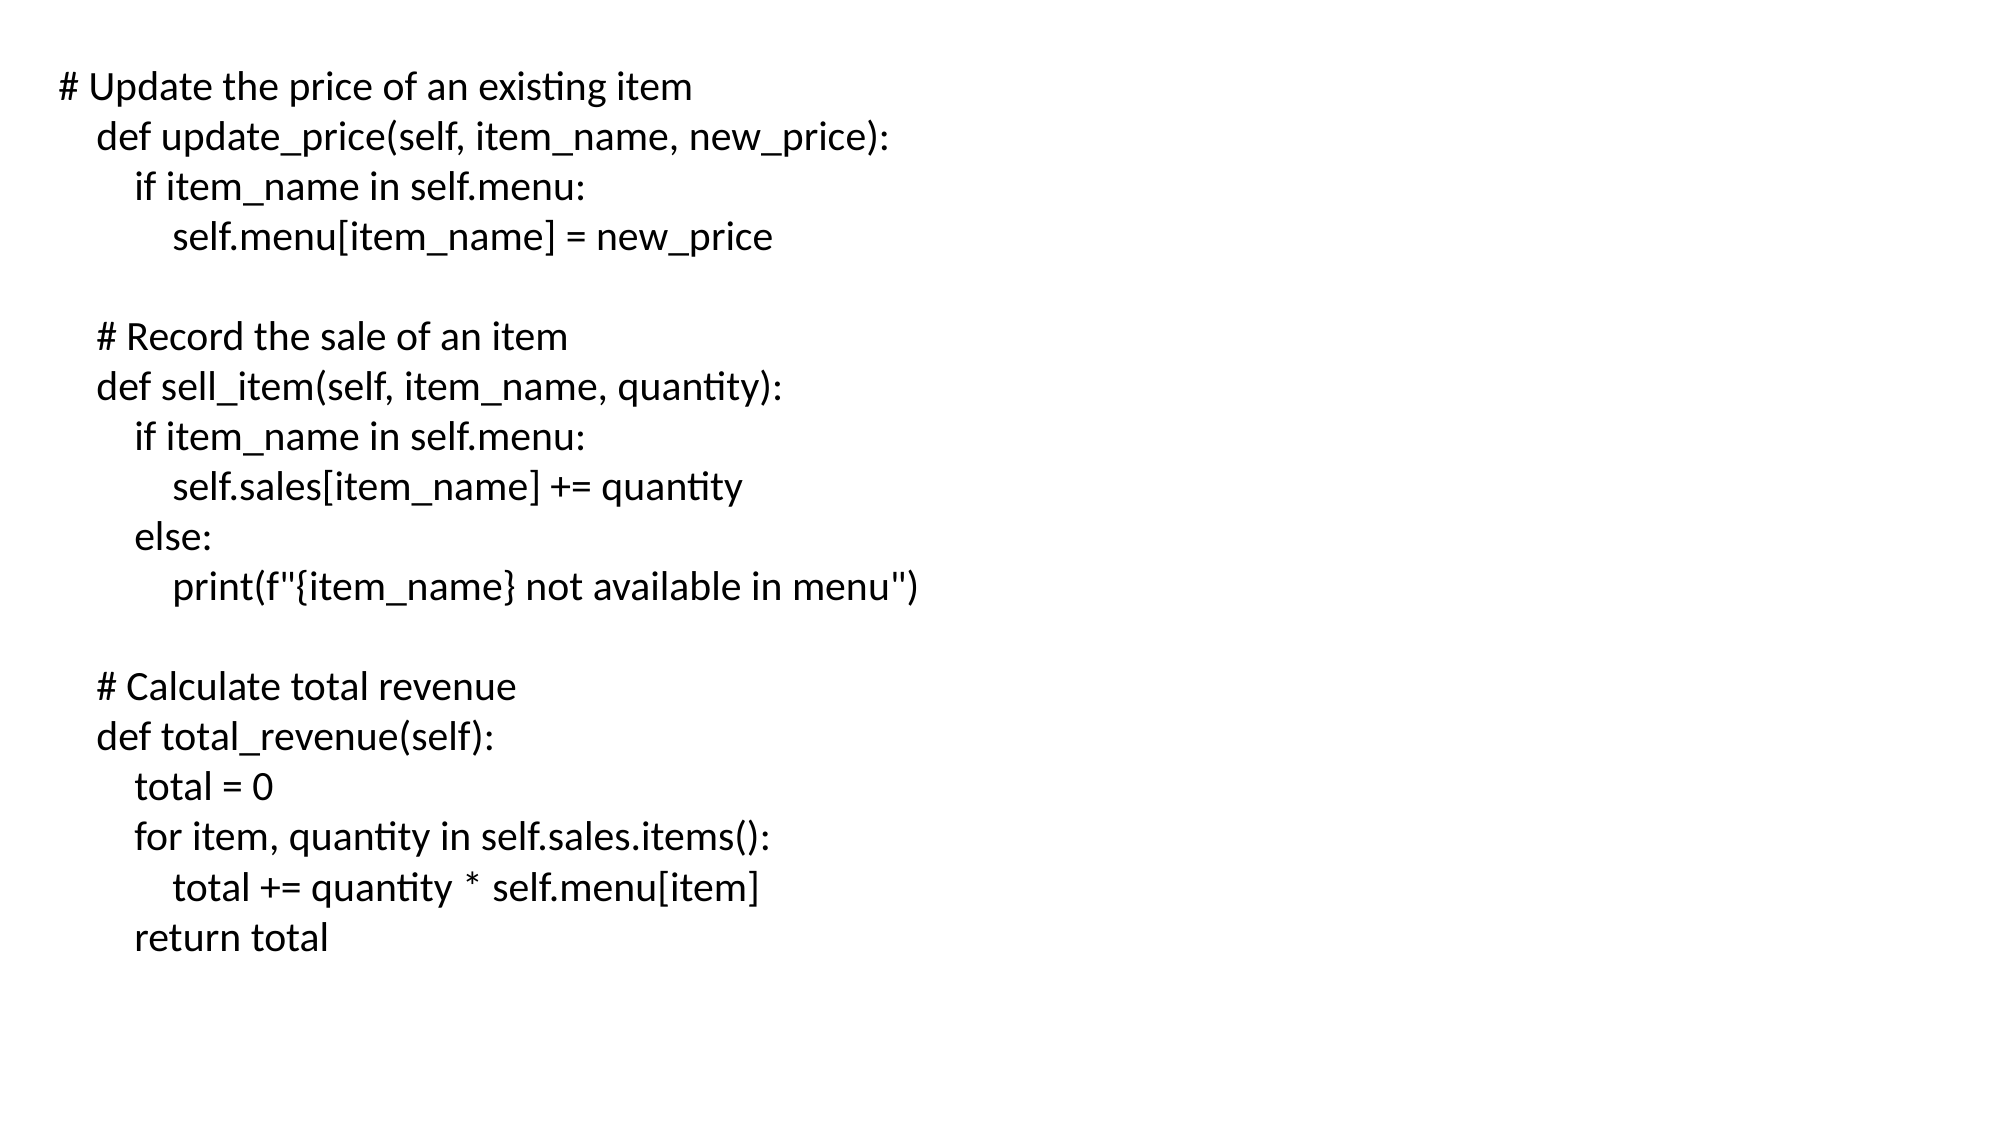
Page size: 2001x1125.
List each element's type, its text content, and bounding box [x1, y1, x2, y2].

text_box # Update the price of an existing item def update_price(self, item_name, new_price): if item_name in self.menu: self.menu[item_name] = new_price # Record the sale of an item def sell_item(self, item_name, quantity): if item_name in self.menu: self.sales[item_name] += quantity else: print(f"{item_name} not available in menu") # Calculate total revenue def total_revenue(self): total = 0 for item, quantity in self.sales.items(): total += quantity * self.menu[item] return total [43, 51, 1823, 967]
